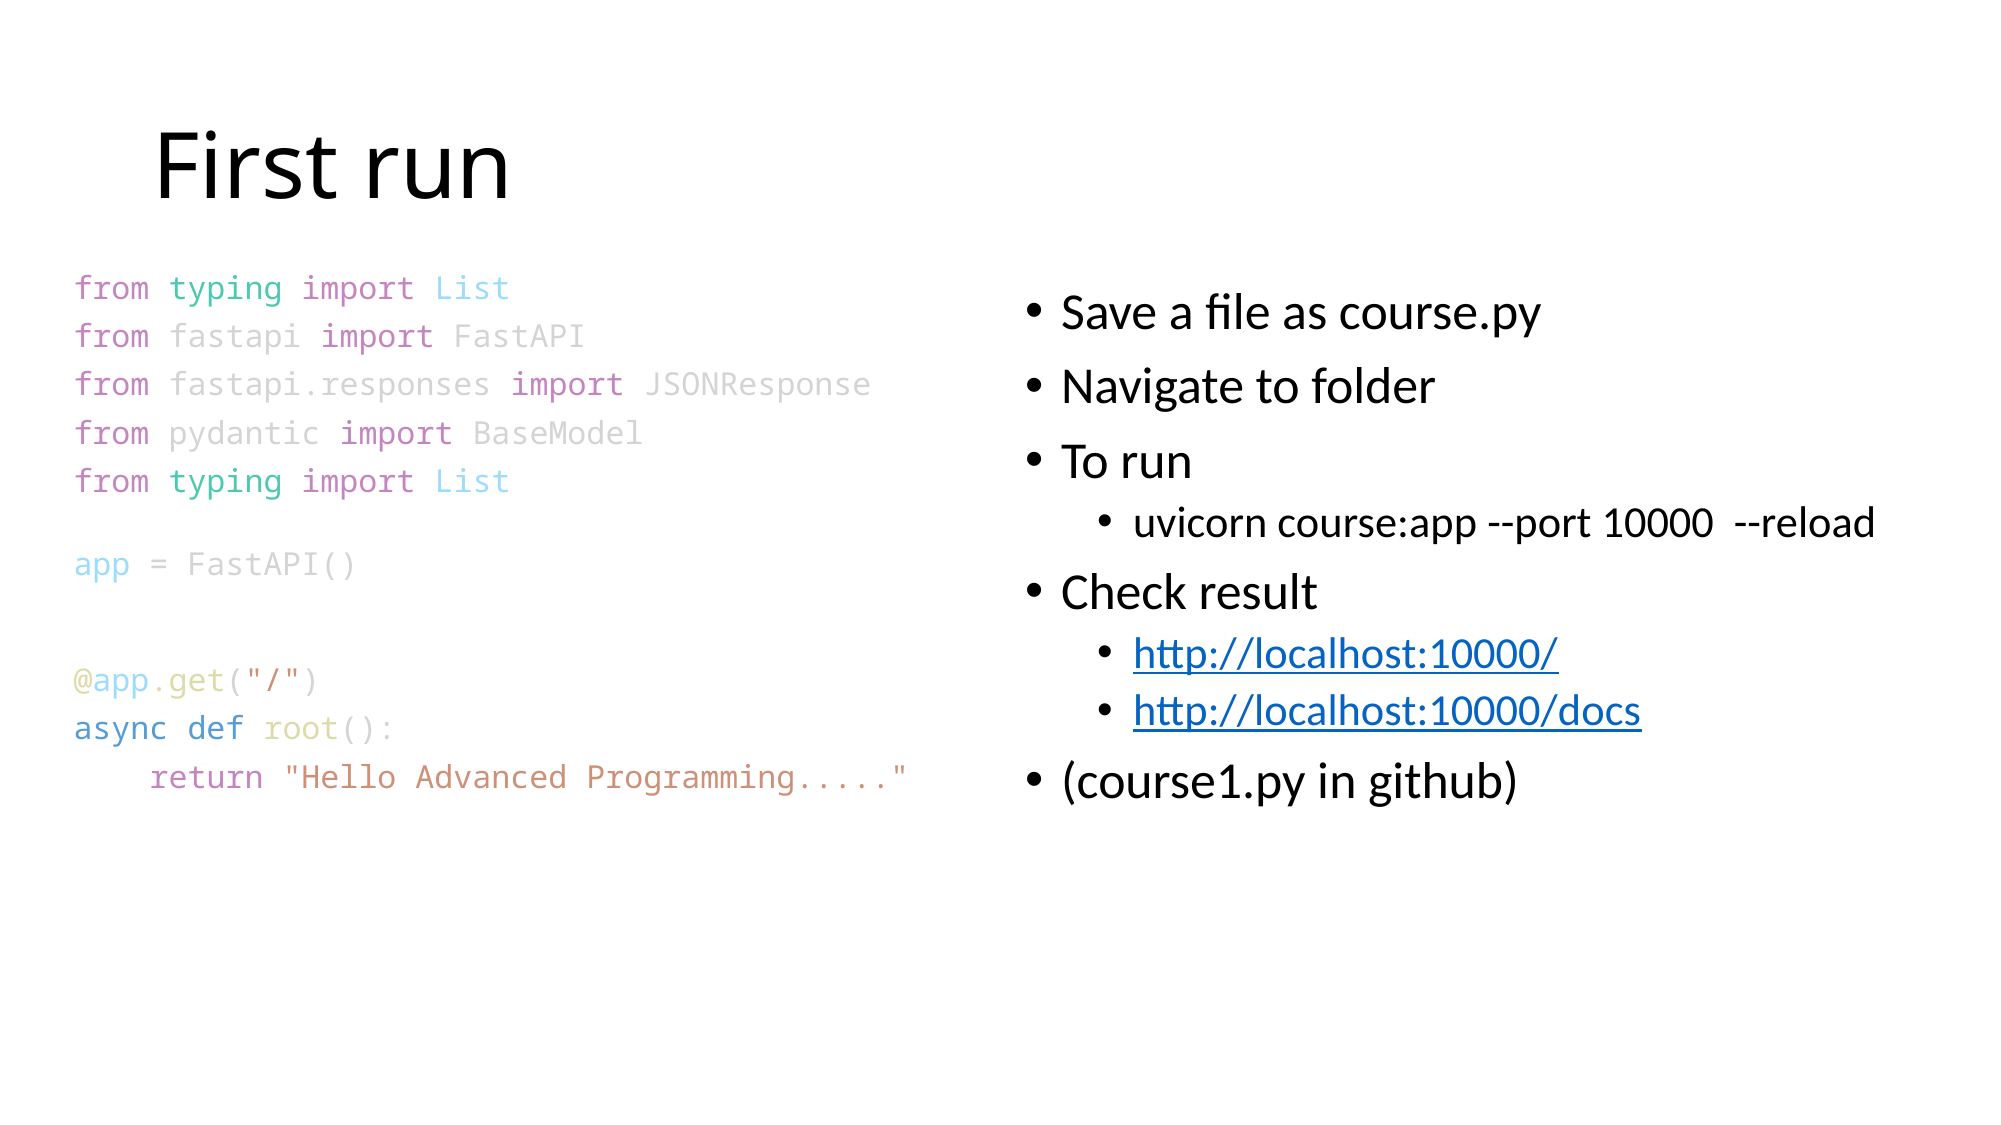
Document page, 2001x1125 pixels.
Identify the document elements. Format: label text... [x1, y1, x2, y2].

title First run [137, 59, 1863, 277]
list Save a file as course.py Navigate to folder To run uvicorn course:app --port 10000 --reload Check result http://localhost:10000/ http://localhost:10000/docs (course1.py in github) [1010, 277, 2000, 818]
text_box from typing import List from fastapi import FastAPI from fastapi.responses import JSONResponse from pydantic import BaseModel from typing import List app = FastAPI() @app.get("/") async def root(): return "Hello Advanced Programming....." [58, 264, 1176, 805]
